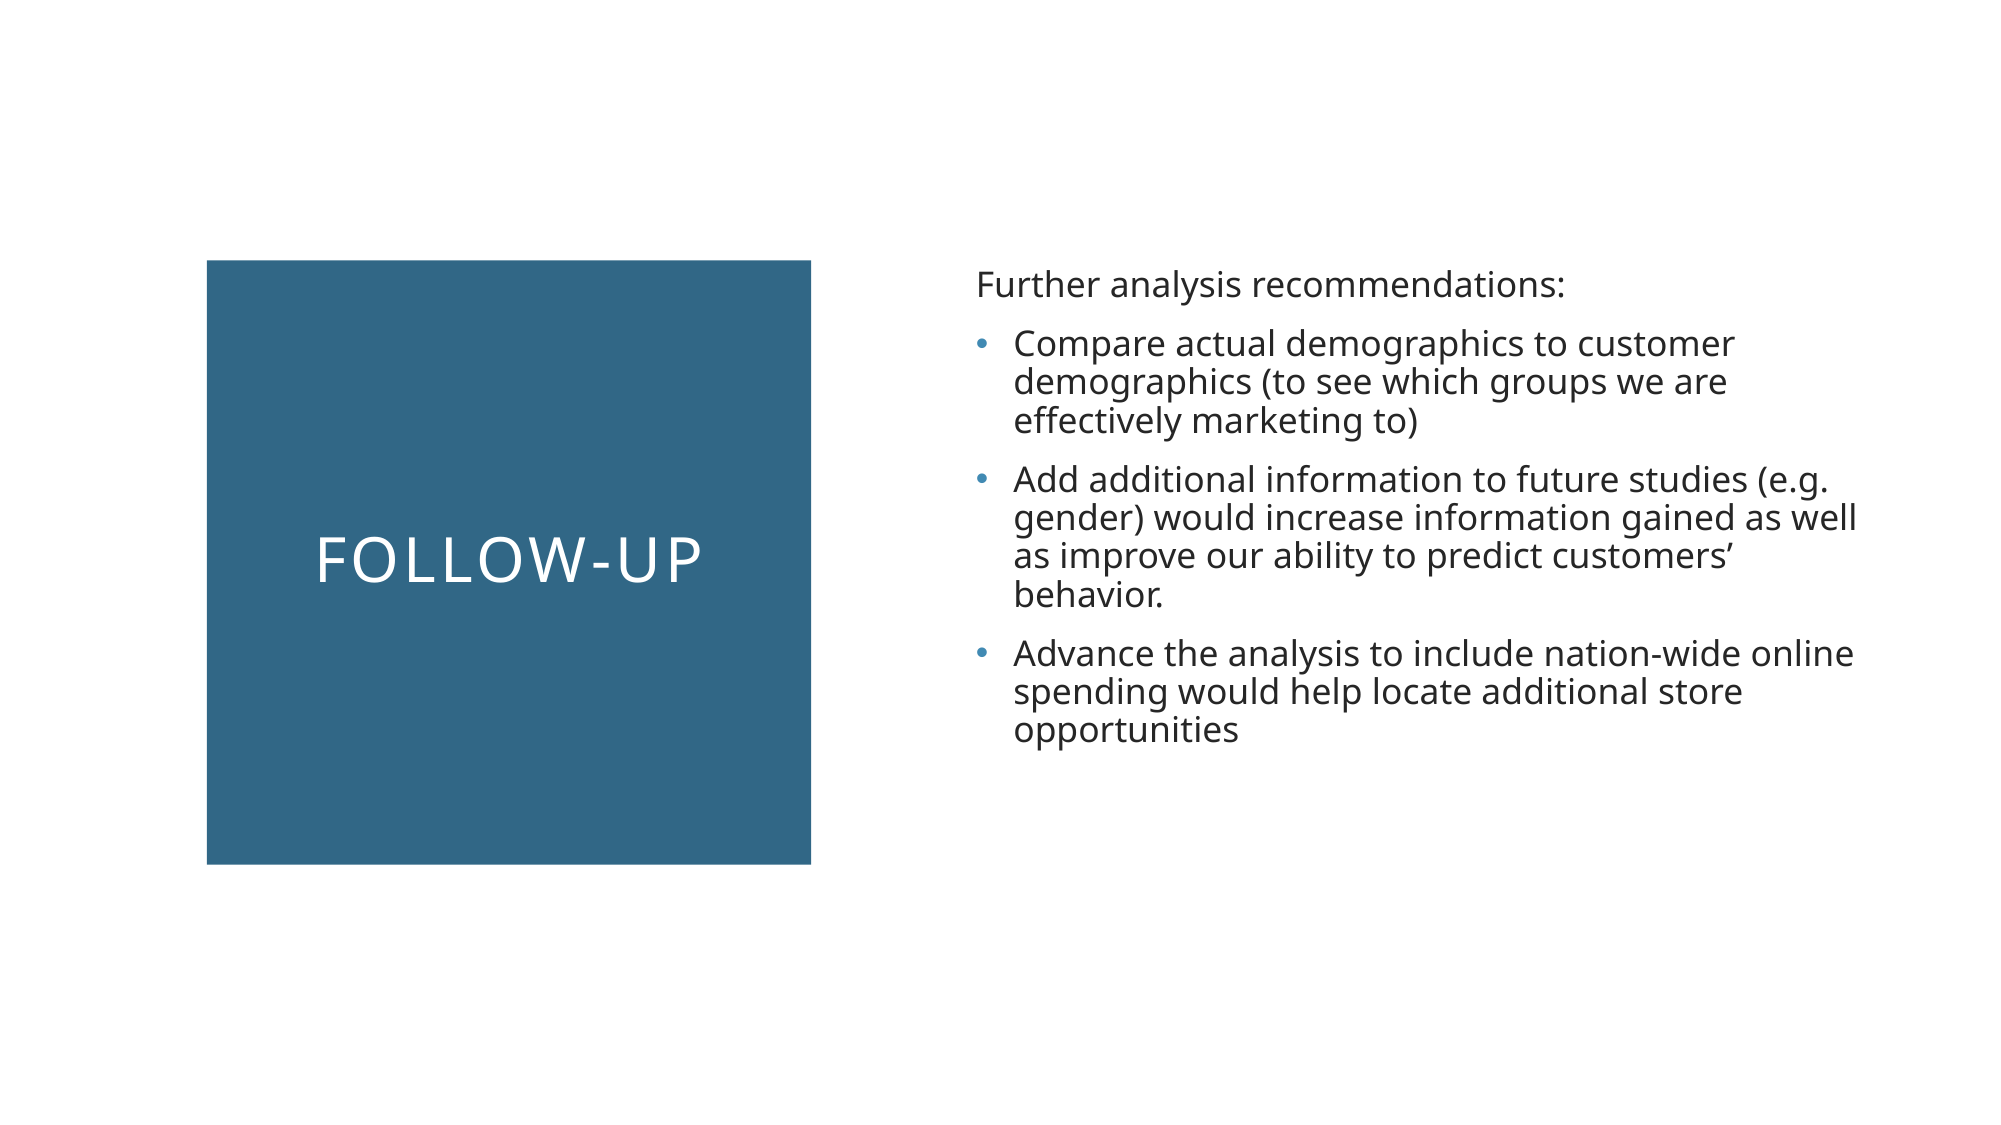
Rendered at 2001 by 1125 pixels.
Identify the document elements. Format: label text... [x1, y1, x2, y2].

title Follow-up [204, 258, 814, 867]
list Further analysis recommendations: Compare actual demographics to customer demographics (to see which groups we are effectively marketing to) Add additional information to future studies (e.g. gender) would increase information gained as well as improve our ability to predict customers’ behavior. Advance the analysis to include nation-wide online spending would help locate additional store opportunities [960, 246, 1907, 1125]
